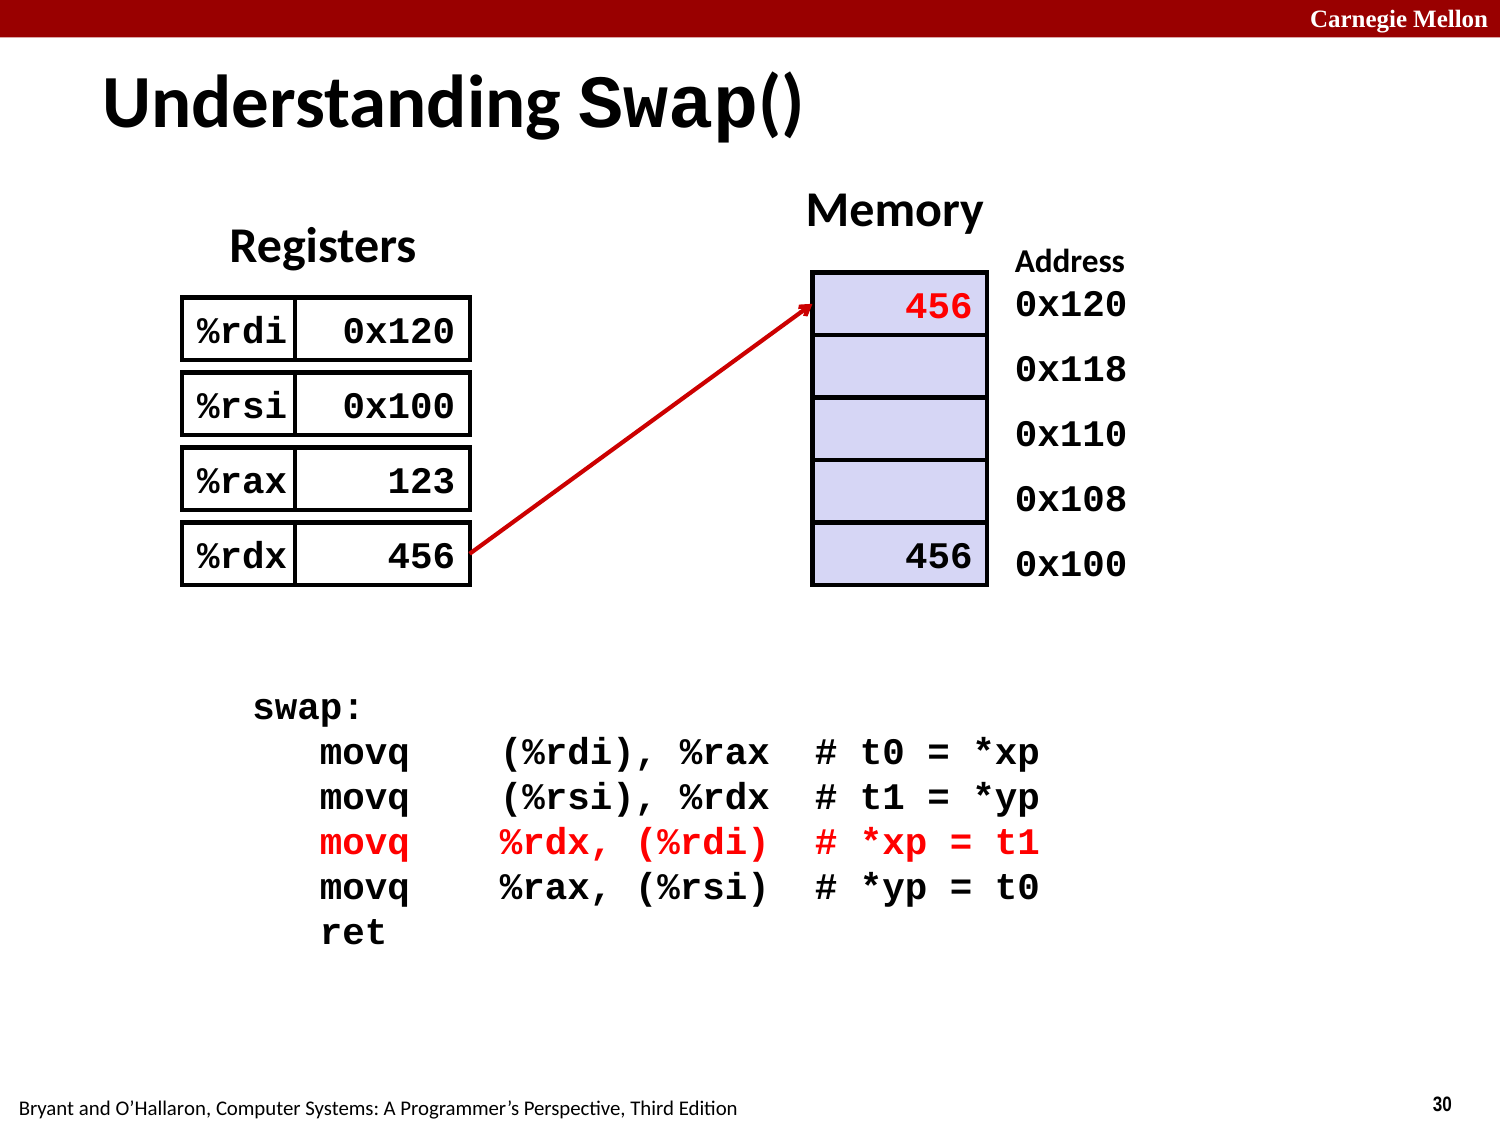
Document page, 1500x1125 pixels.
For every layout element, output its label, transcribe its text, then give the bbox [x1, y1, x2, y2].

text_box 456 [812, 272, 988, 335]
text_box [817, 397, 988, 460]
text_box swap: movq (%rdi), %rax # t0 = *xp movq (%rsi), %rdx # t1 = *yp movq %rdx, (%rdi) # *xp = t1 movq %rax, (%rsi) # *yp = t0 ret [237, 674, 1200, 960]
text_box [469, 303, 813, 555]
text_box [817, 460, 988, 522]
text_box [999, 231, 1201, 592]
text_box [817, 335, 988, 397]
text_box Memory [790, 169, 1000, 245]
text_box 456 [812, 522, 988, 585]
title Understanding Swap() [87, 49, 1134, 145]
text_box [181, 297, 470, 586]
text_box Registers [214, 205, 432, 281]
